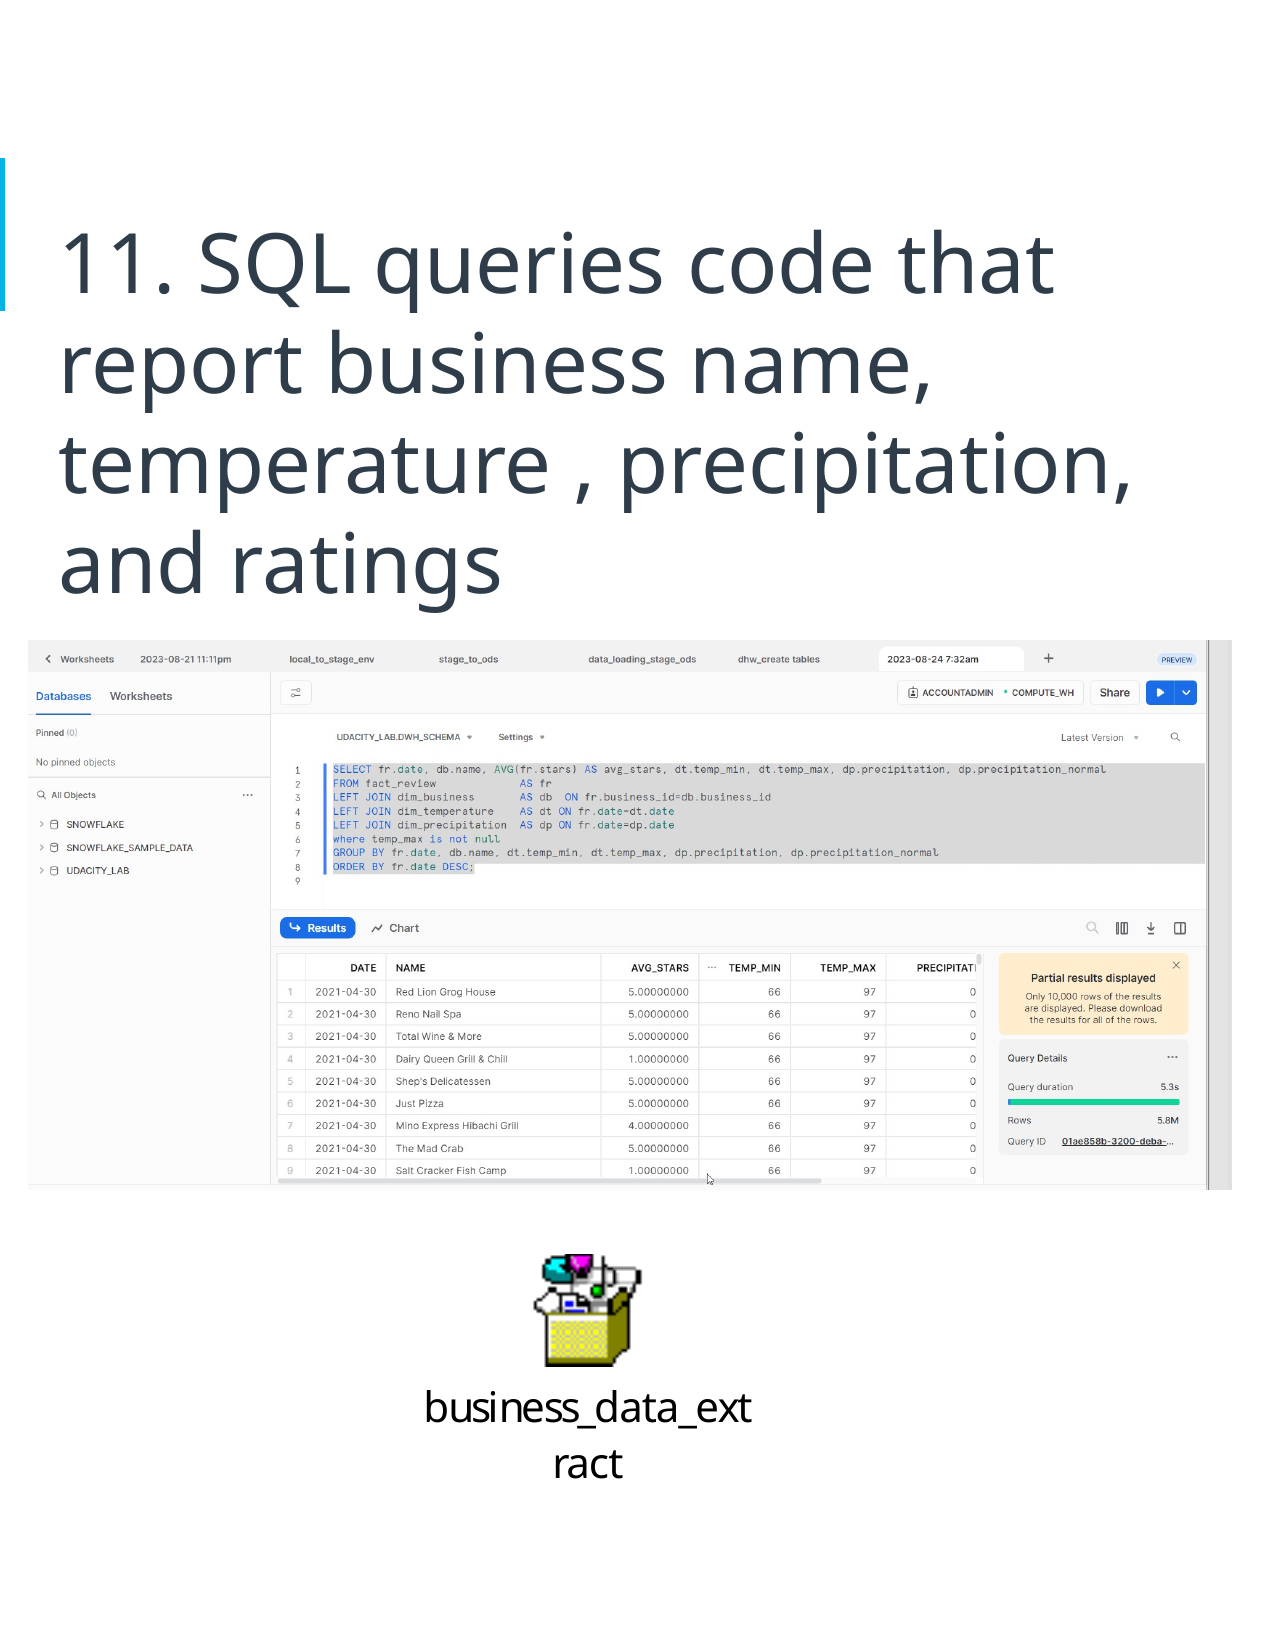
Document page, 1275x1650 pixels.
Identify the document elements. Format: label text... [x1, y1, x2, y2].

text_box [420, 1254, 757, 1547]
title 11. SQL queries code that report business name, temperature , precipitation, and ratings [43, 142, 1232, 639]
picture [28, 640, 1232, 1196]
